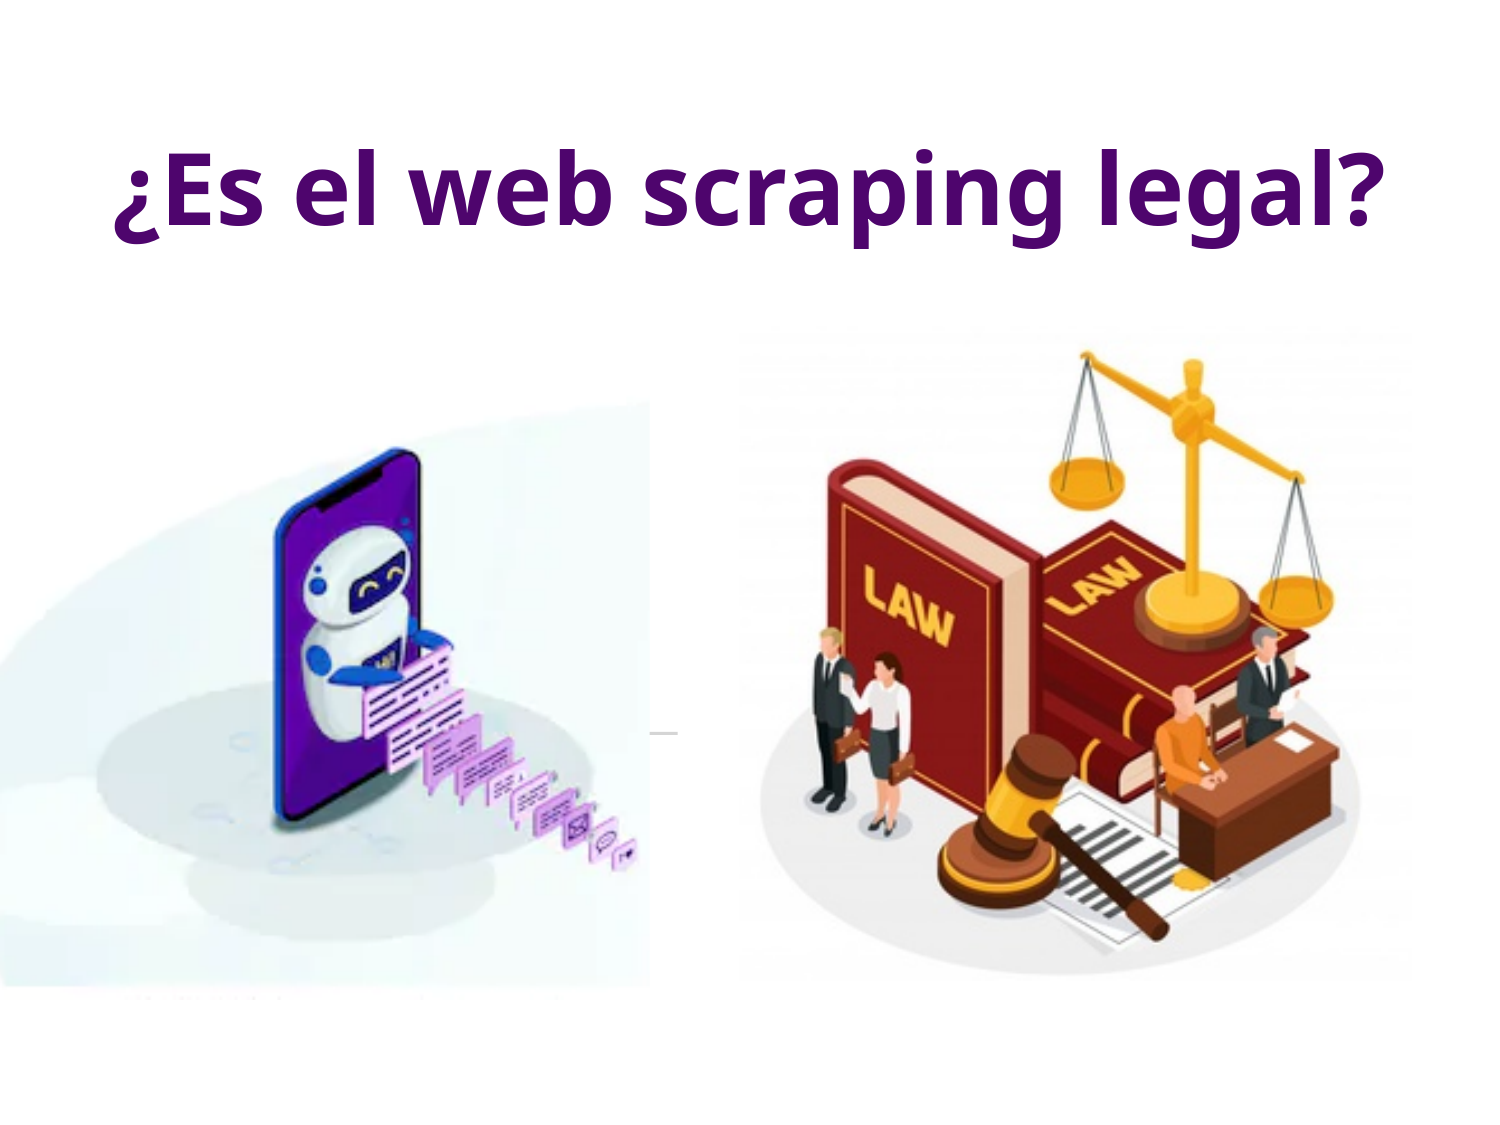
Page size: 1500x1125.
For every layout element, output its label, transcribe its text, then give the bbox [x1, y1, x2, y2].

text_box ¿Es el web scraping legal? [74, 91, 1425, 279]
text_box [654, 730, 680, 737]
picture [0, 337, 650, 1000]
picture [738, 325, 1412, 981]
